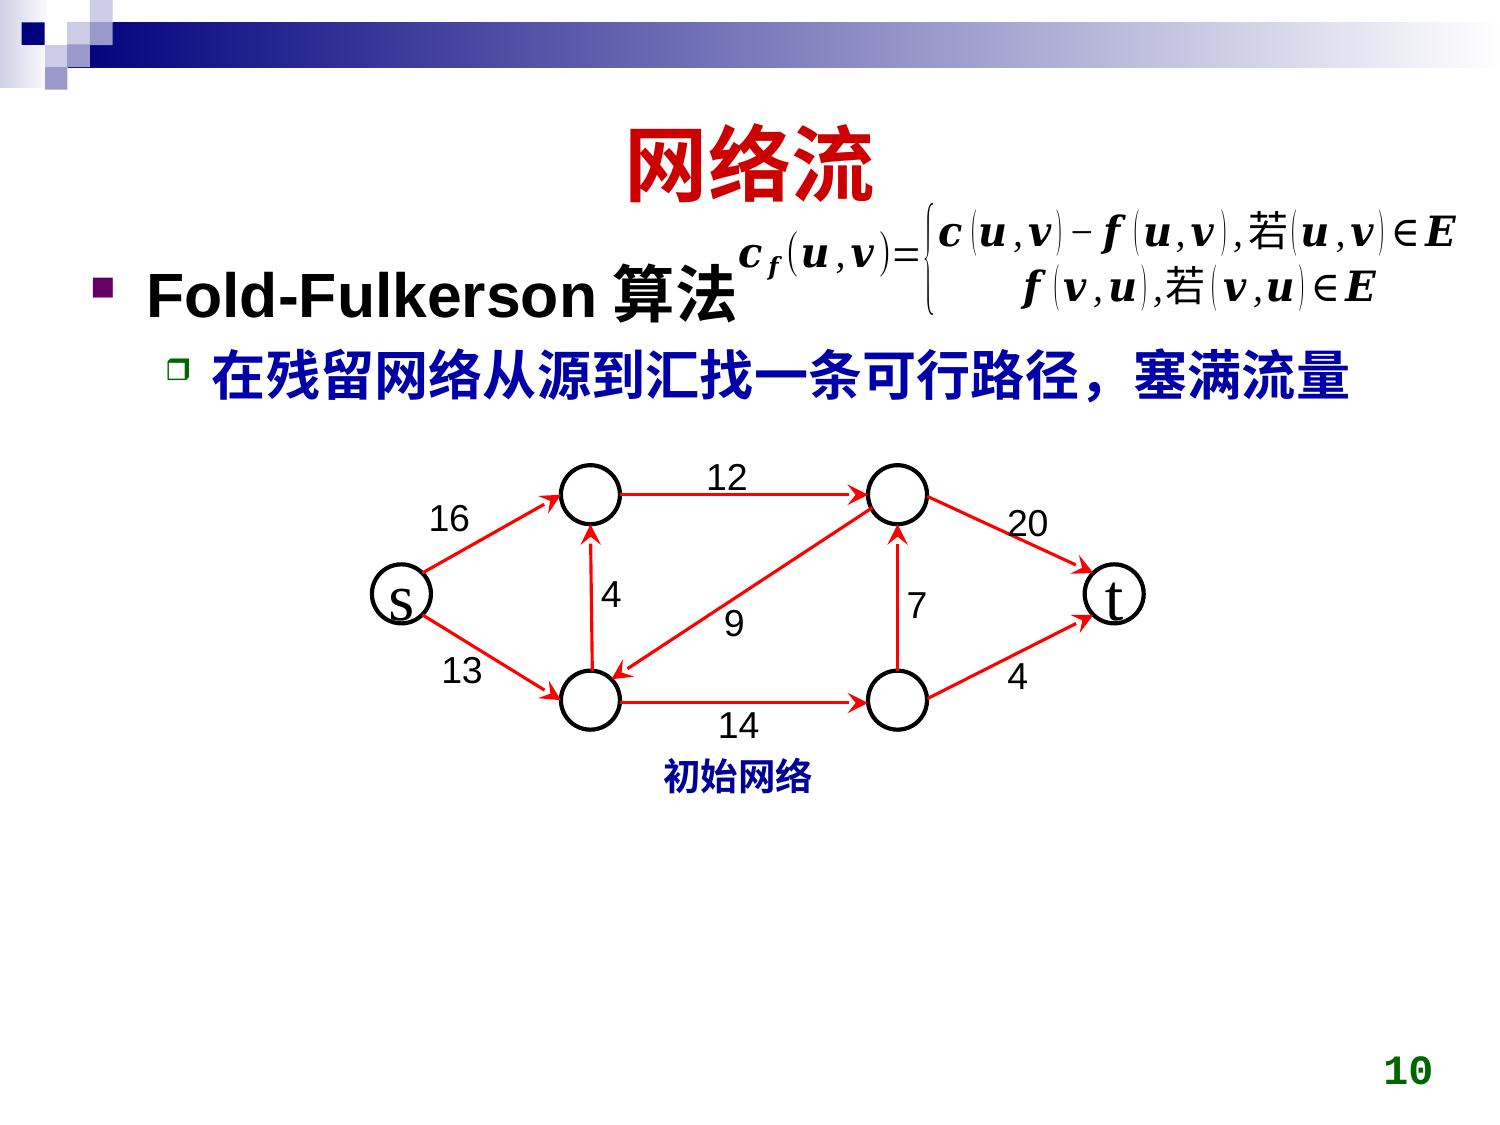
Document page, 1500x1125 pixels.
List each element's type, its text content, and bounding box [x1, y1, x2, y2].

list Fold-Fulkerson算法 在残留网络从源到汇找一条可行路径，塞满流量 [75, 243, 1425, 1024]
slide_number 10 [1098, 1025, 1449, 1100]
title 网络流 [75, 75, 1425, 243]
text_box 初始网络 [648, 763, 829, 806]
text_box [371, 445, 1144, 755]
